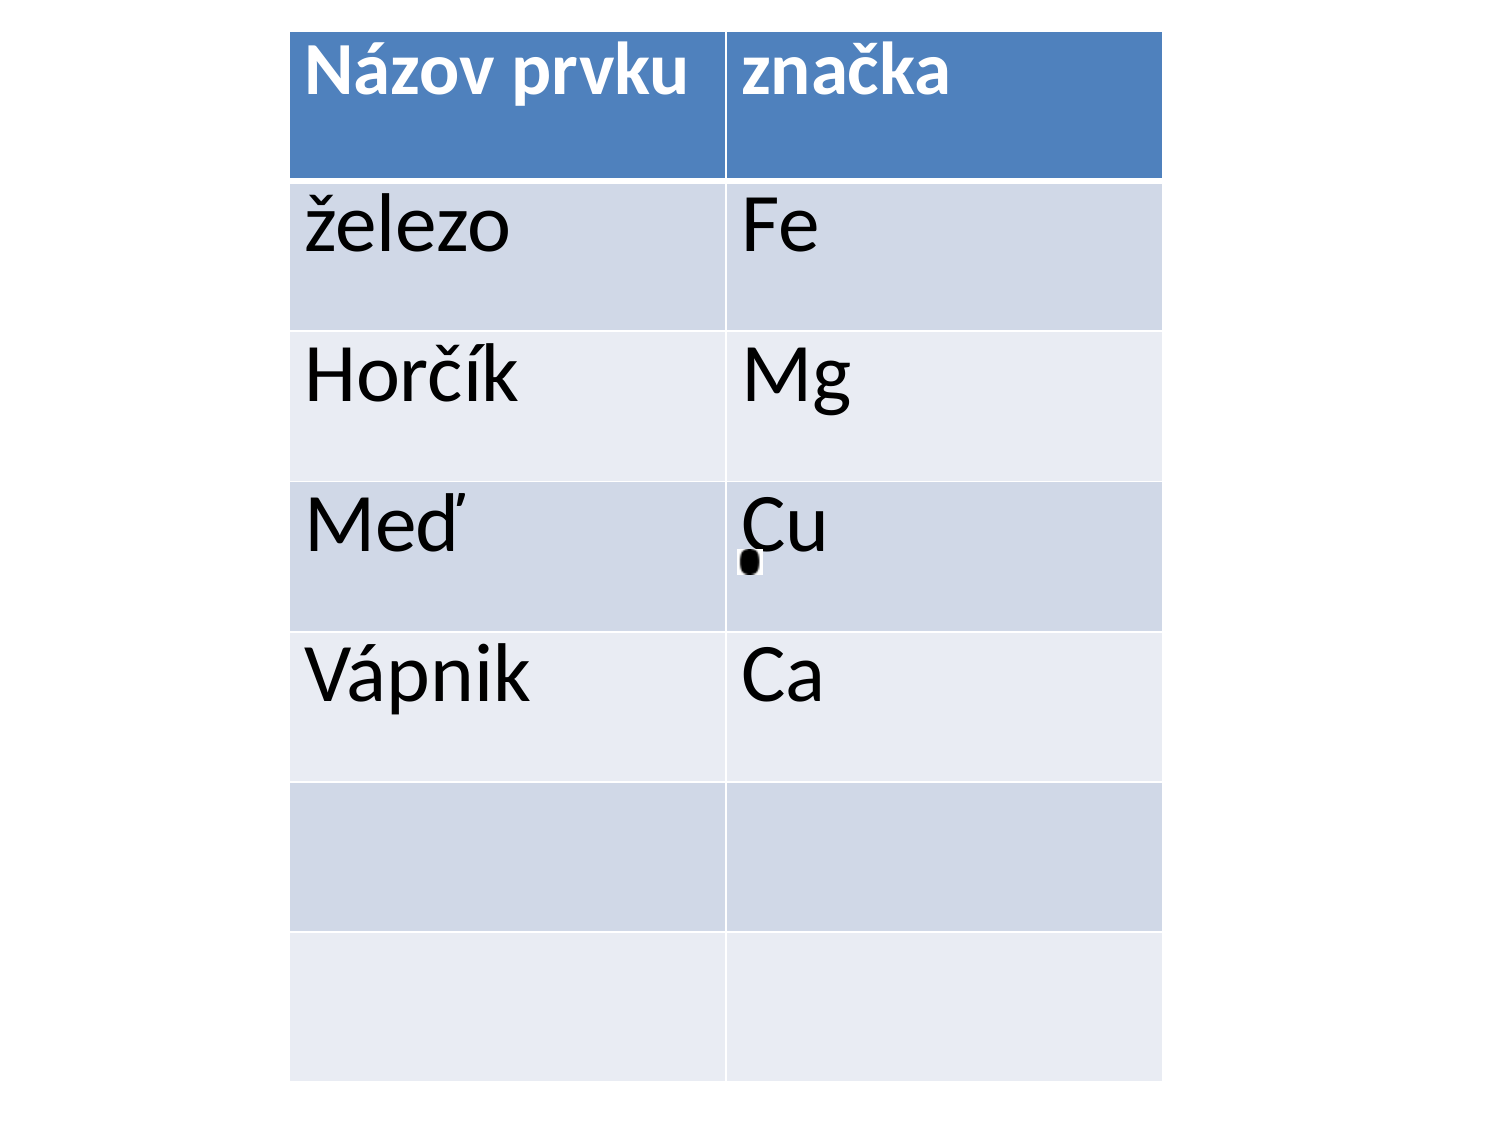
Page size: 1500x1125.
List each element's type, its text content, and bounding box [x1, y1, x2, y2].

table_cell Ca [727, 633, 1162, 781]
table_cell [290, 783, 725, 931]
table_header Názov prvku [290, 32, 725, 178]
table_cell Cu [727, 482, 1162, 631]
table_cell Fe [727, 184, 1162, 330]
table_cell [290, 933, 725, 1081]
table_cell Vápnik [290, 633, 725, 781]
picture [737, 549, 763, 576]
table_cell Horčík [290, 332, 725, 481]
table_header značka [727, 32, 1162, 178]
table_cell [727, 933, 1162, 1081]
table_cell železo [290, 184, 725, 330]
table_cell Mg [727, 332, 1162, 481]
table_cell Meď [290, 482, 725, 631]
table_cell [727, 783, 1162, 931]
